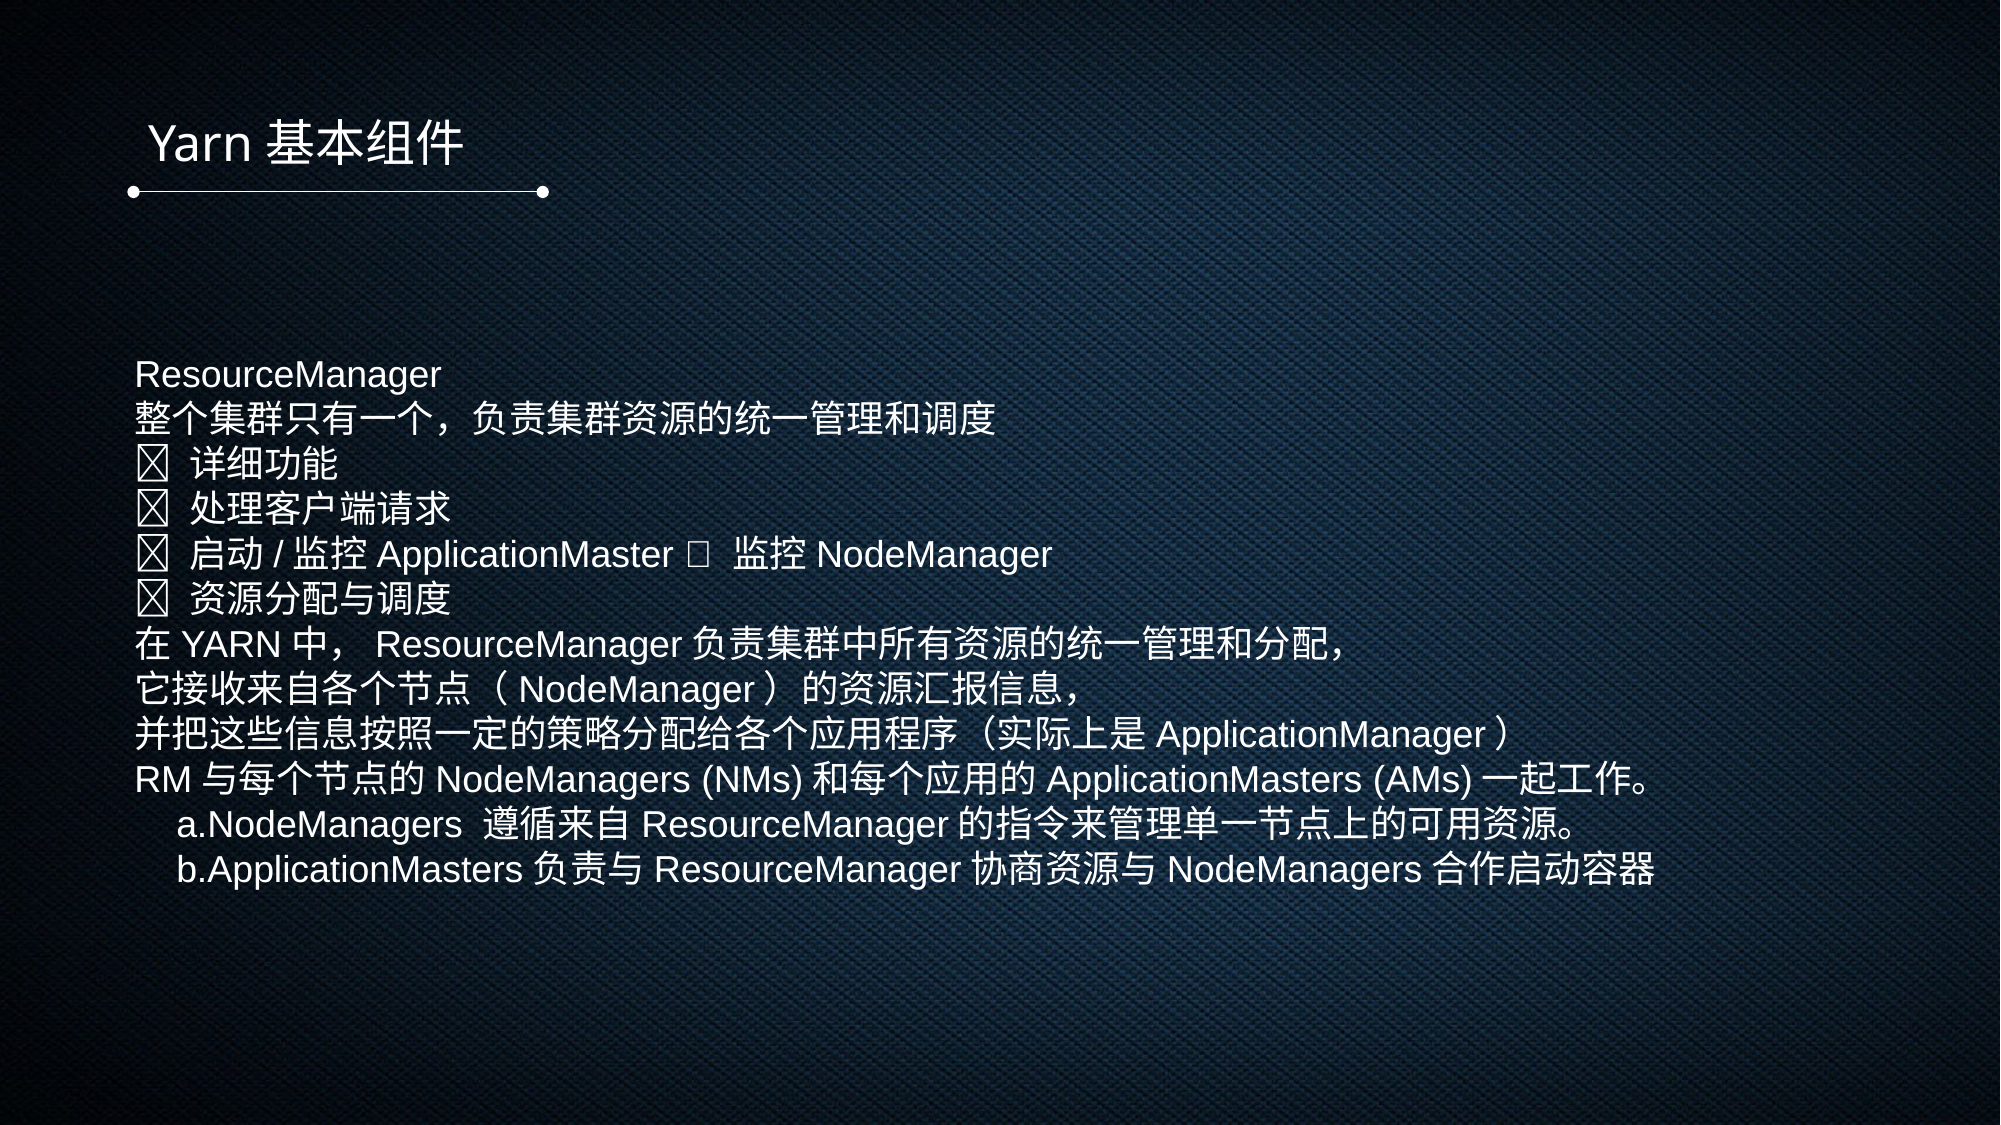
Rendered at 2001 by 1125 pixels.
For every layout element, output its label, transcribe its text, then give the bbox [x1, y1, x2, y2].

picture [0, 0, 2000, 1125]
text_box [133, 103, 849, 192]
text_box ResourceManager 整个集群只有一个，负责集群资源的统一管理和调度  详细功能  处理客户端请求  启动/监控ApplicationMaster  监控NodeManager  资源分配与调度 在YARN中，ResourceManager负责集群中所有资源的统一管理和分配， 它接收来自各个节点（NodeManager）的资源汇报信息， 并把这些信息按照一定的策略分配给各个应用程序（实际上是ApplicationManager） RM与每个节点的NodeManagers (NMs)和每个应用的ApplicationMasters (AMs)一起工作。 a.NodeManagers 遵循来自ResourceManager的指令来管理单一节点上的可用资源。 b.ApplicationMasters负责与ResourceManager协商资源与NodeManagers合作启动容器 [119, 342, 1685, 943]
